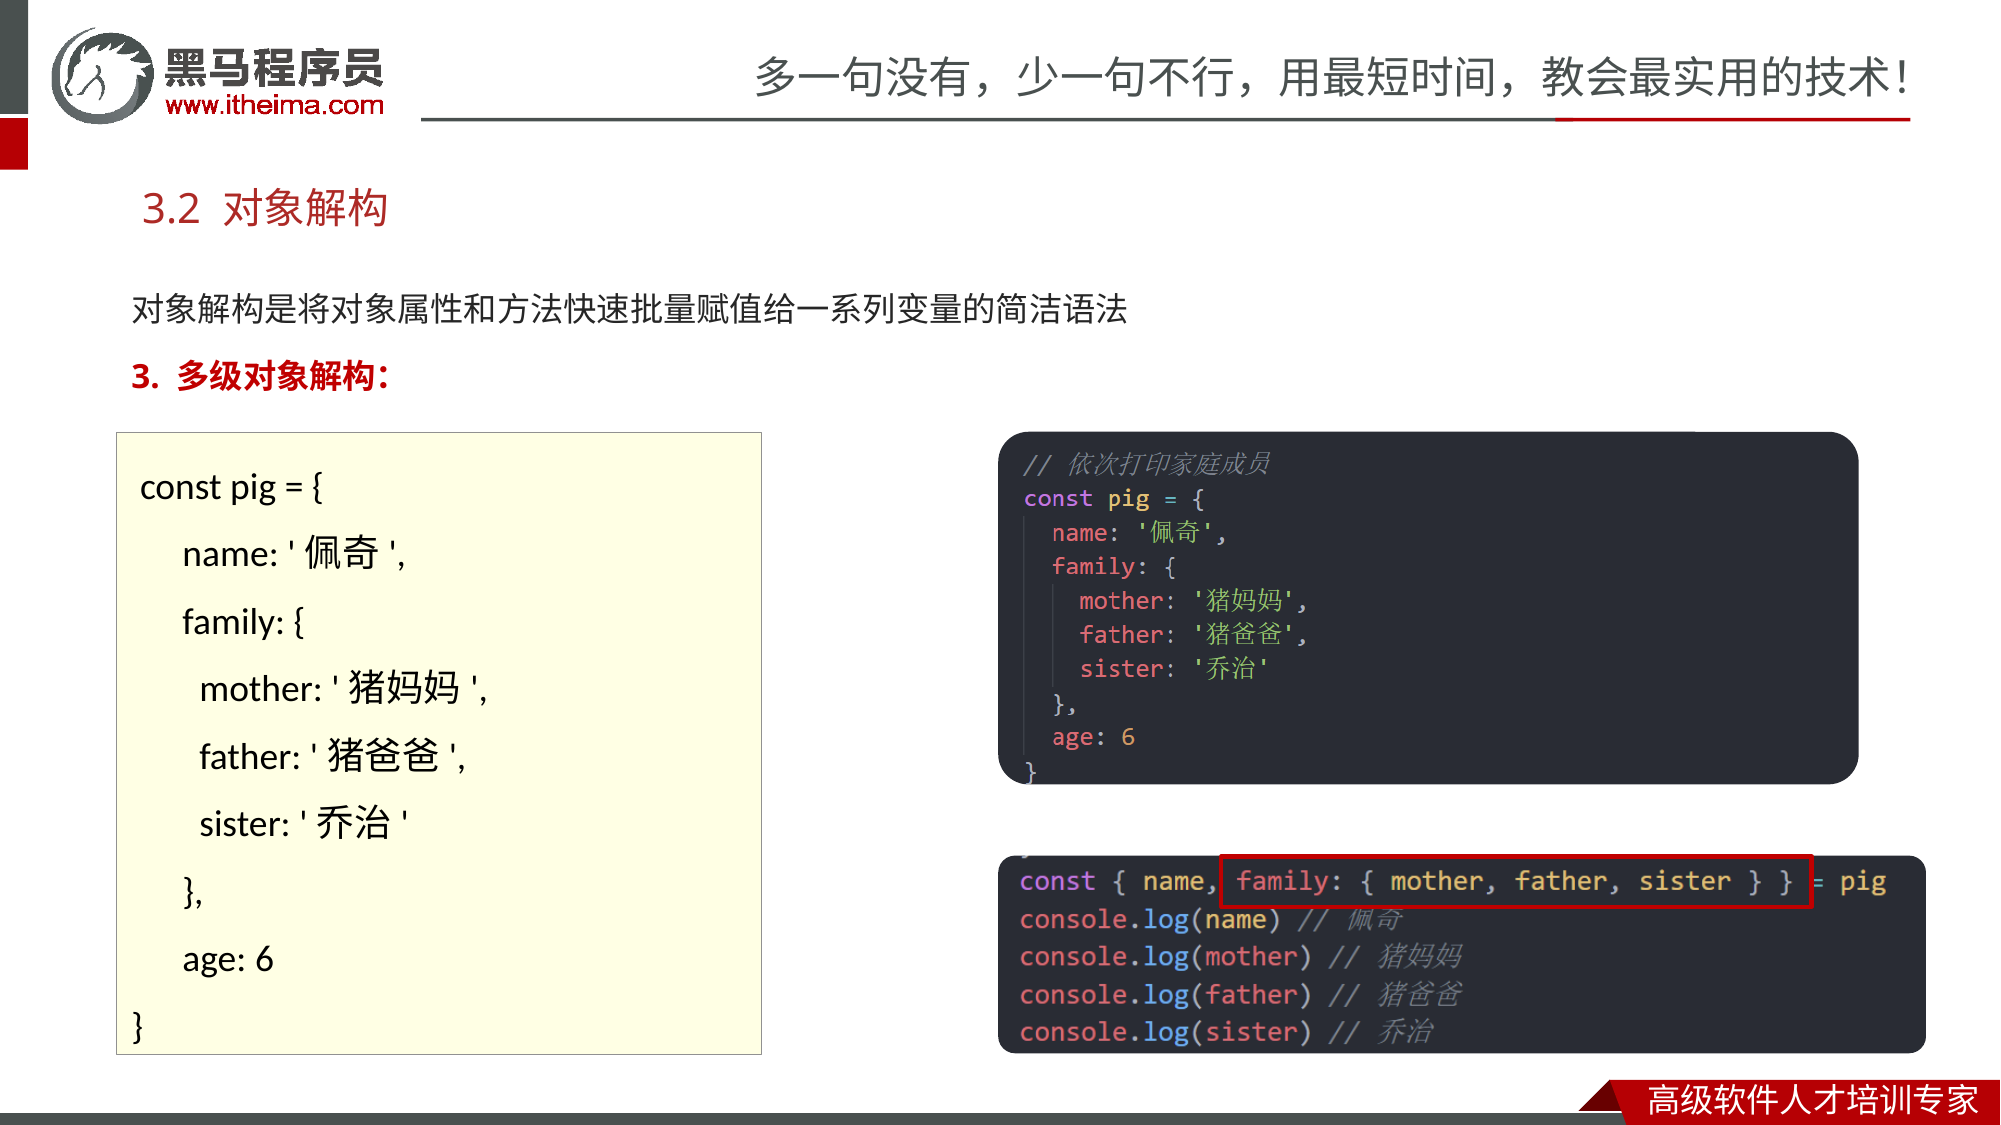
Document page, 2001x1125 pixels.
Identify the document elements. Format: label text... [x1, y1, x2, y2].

picture [997, 855, 1927, 1054]
title 3.2 对象解构 [116, 164, 1880, 250]
picture [50, 26, 384, 125]
text_box const pig = { name: '佩奇', family: { mother: '猪妈妈', father: '猪爸爸', sister: '乔治' }, age: 6 } [116, 431, 762, 1055]
picture [997, 431, 1859, 785]
list 对象解构是将对象属性和方法快速批量赋值给一系列变量的简洁语法 3. 多级对象解构： [116, 261, 1757, 1113]
